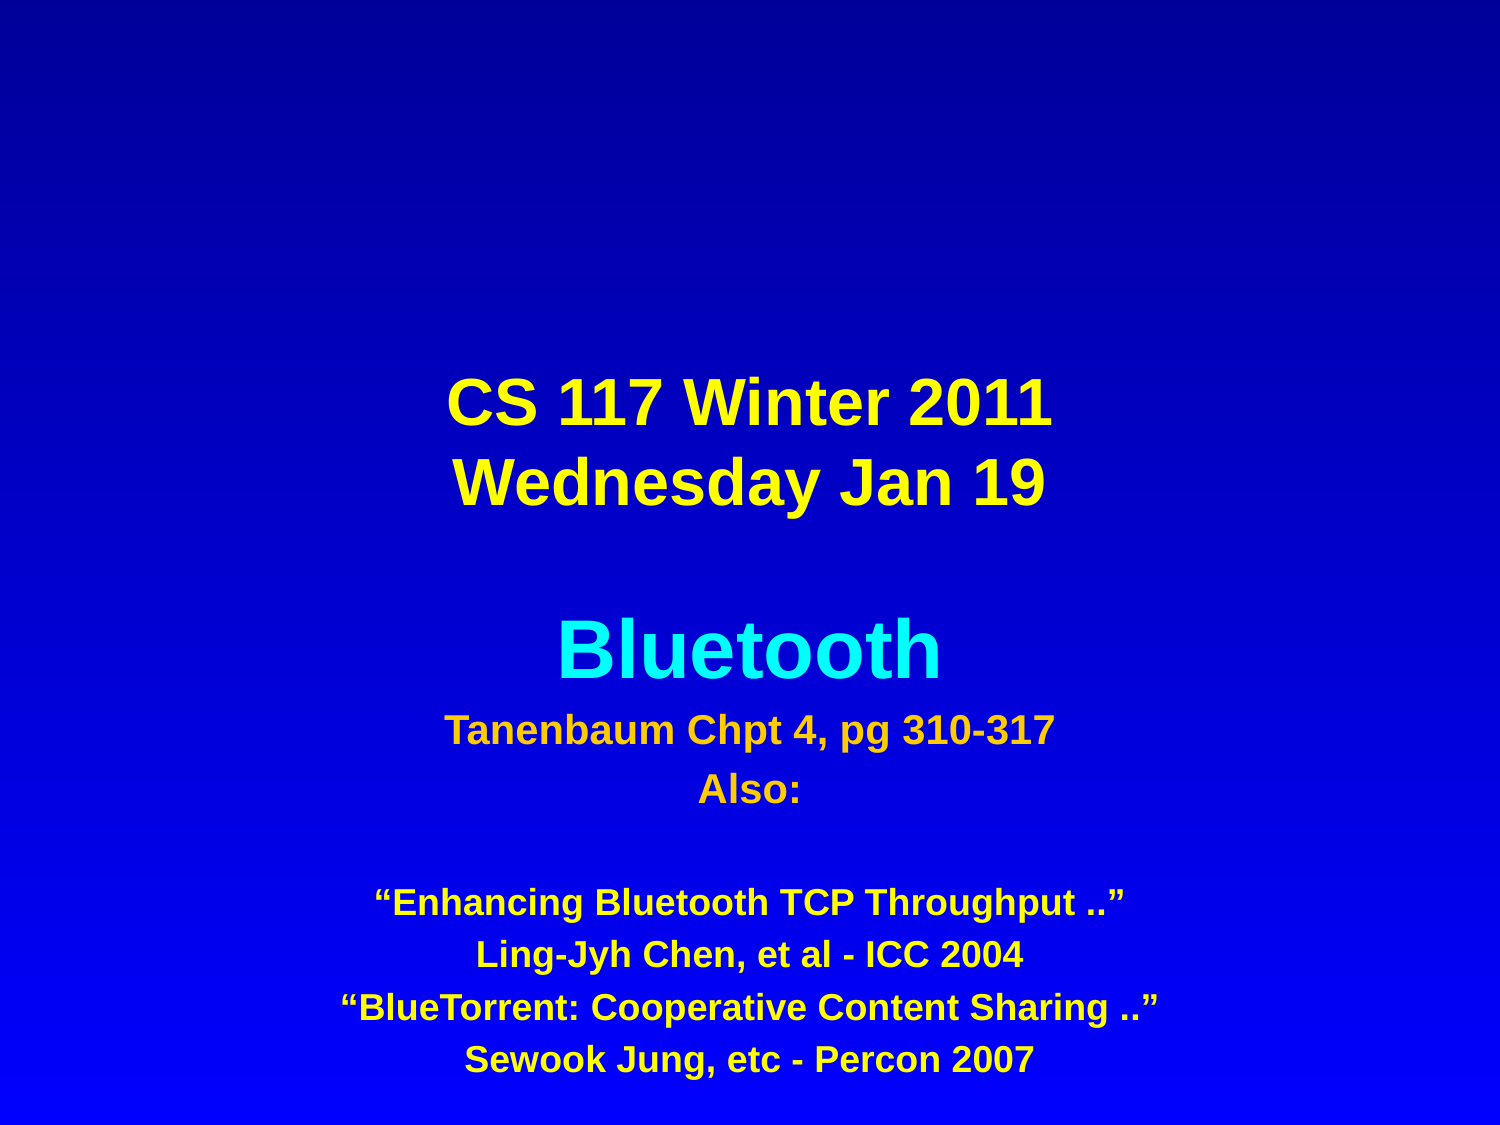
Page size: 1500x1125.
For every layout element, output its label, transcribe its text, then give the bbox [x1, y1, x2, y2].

title CS 117 Winter 2011 Wednesday Jan 19 [112, 374, 1388, 563]
subtitle Bluetooth Tanenbaum Chpt 4, pg 310-317 Also: “Enhancing Bluetooth TCP Throughput ..” Ling-Jyh Chen, et al - ICC 2004 “BlueTorrent: Cooperative Content Sharing ..” Sewook Jung, etc - Percon 2007 [224, 587, 1276, 876]
